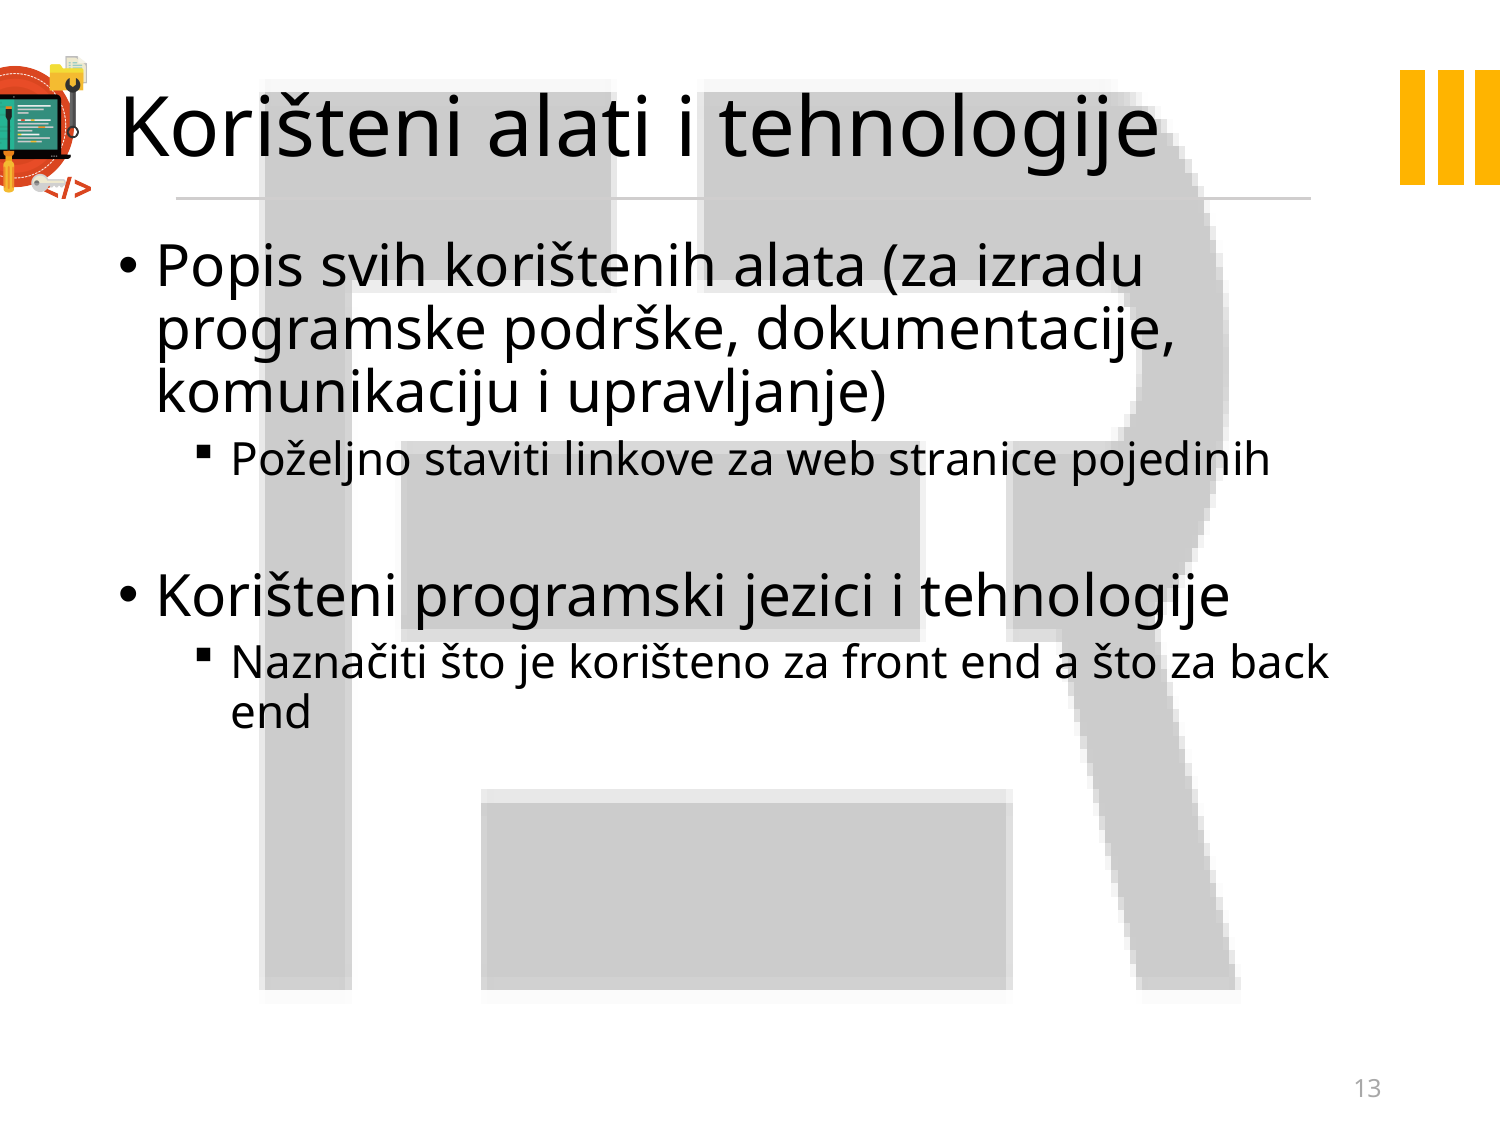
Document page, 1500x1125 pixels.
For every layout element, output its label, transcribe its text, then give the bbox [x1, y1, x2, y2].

slide_number 13 [1310, 1065, 1397, 1125]
title Korišteni alati i tehnologije [103, 59, 1397, 199]
picture [0, 56, 91, 199]
list Popis svih korištenih alata (za izradu programske podrške, dokumentacije, komunikaciju i upravljanje) Poželjno staviti linkove za web stranice pojedinih Korišteni programski jezici i tehnologije Naznačiti što je korišteno za front end a što za back end [103, 228, 1397, 1038]
